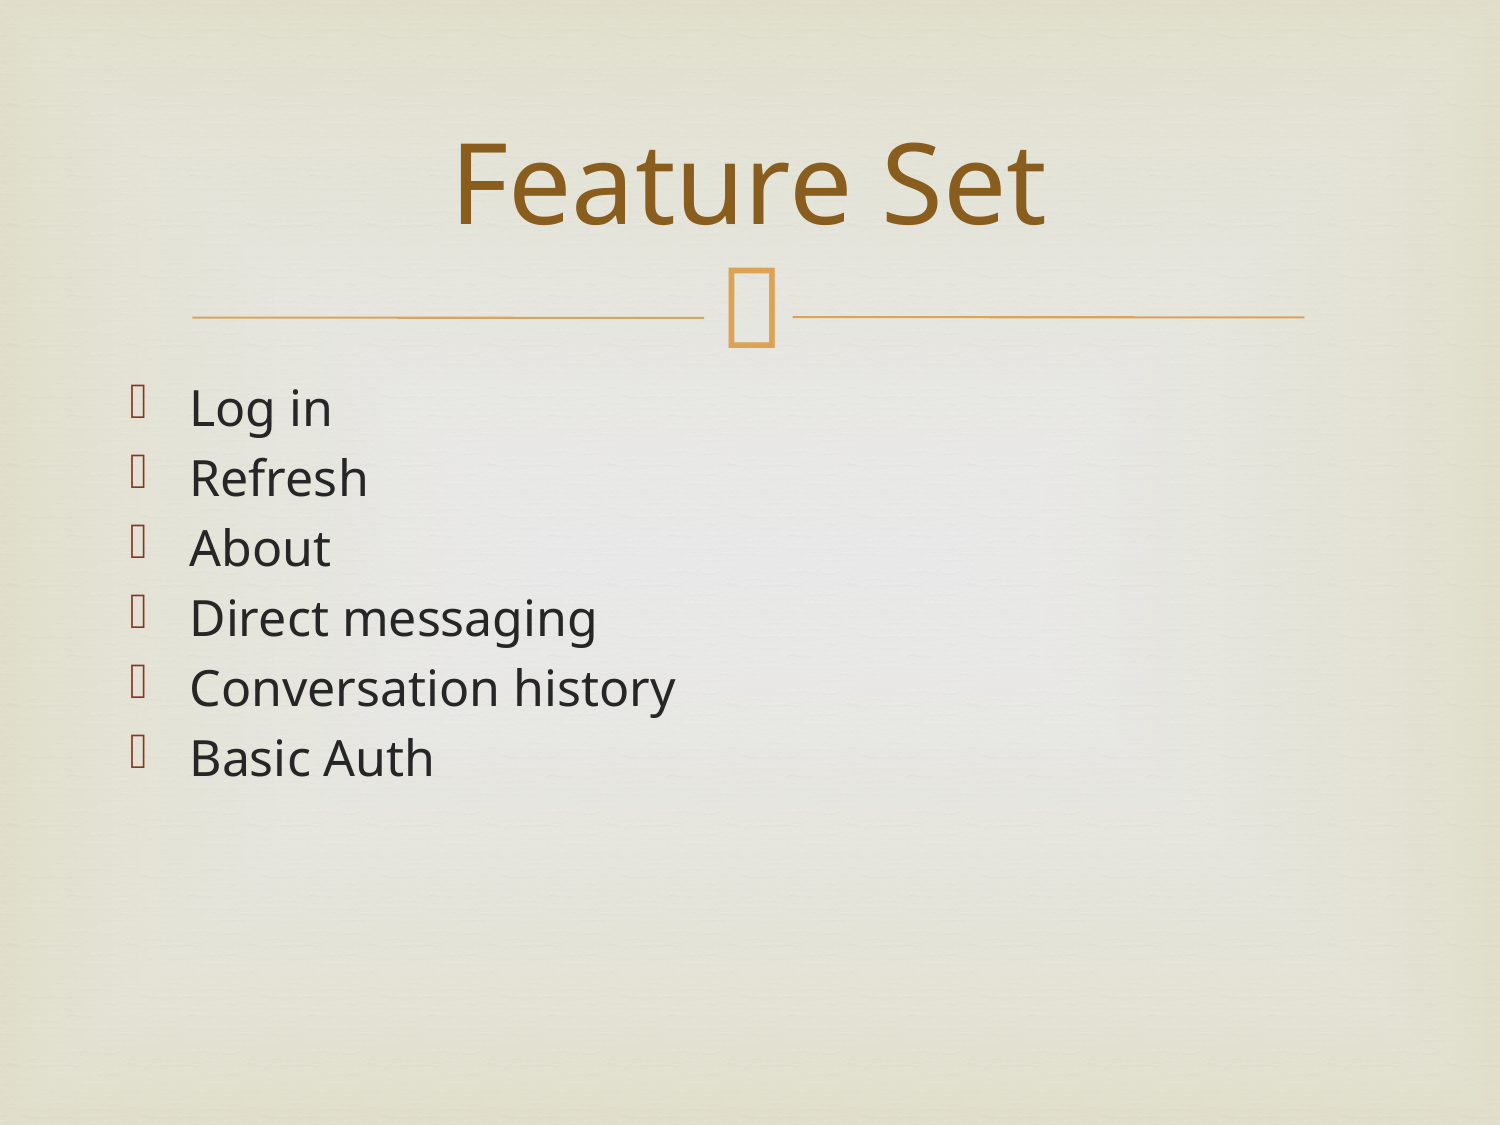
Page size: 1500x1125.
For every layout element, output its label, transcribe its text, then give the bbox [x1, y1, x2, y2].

list Log in Refresh About Direct messaging Conversation history Basic Auth [114, 368, 1386, 1005]
title Feature Set [112, 93, 1386, 267]
